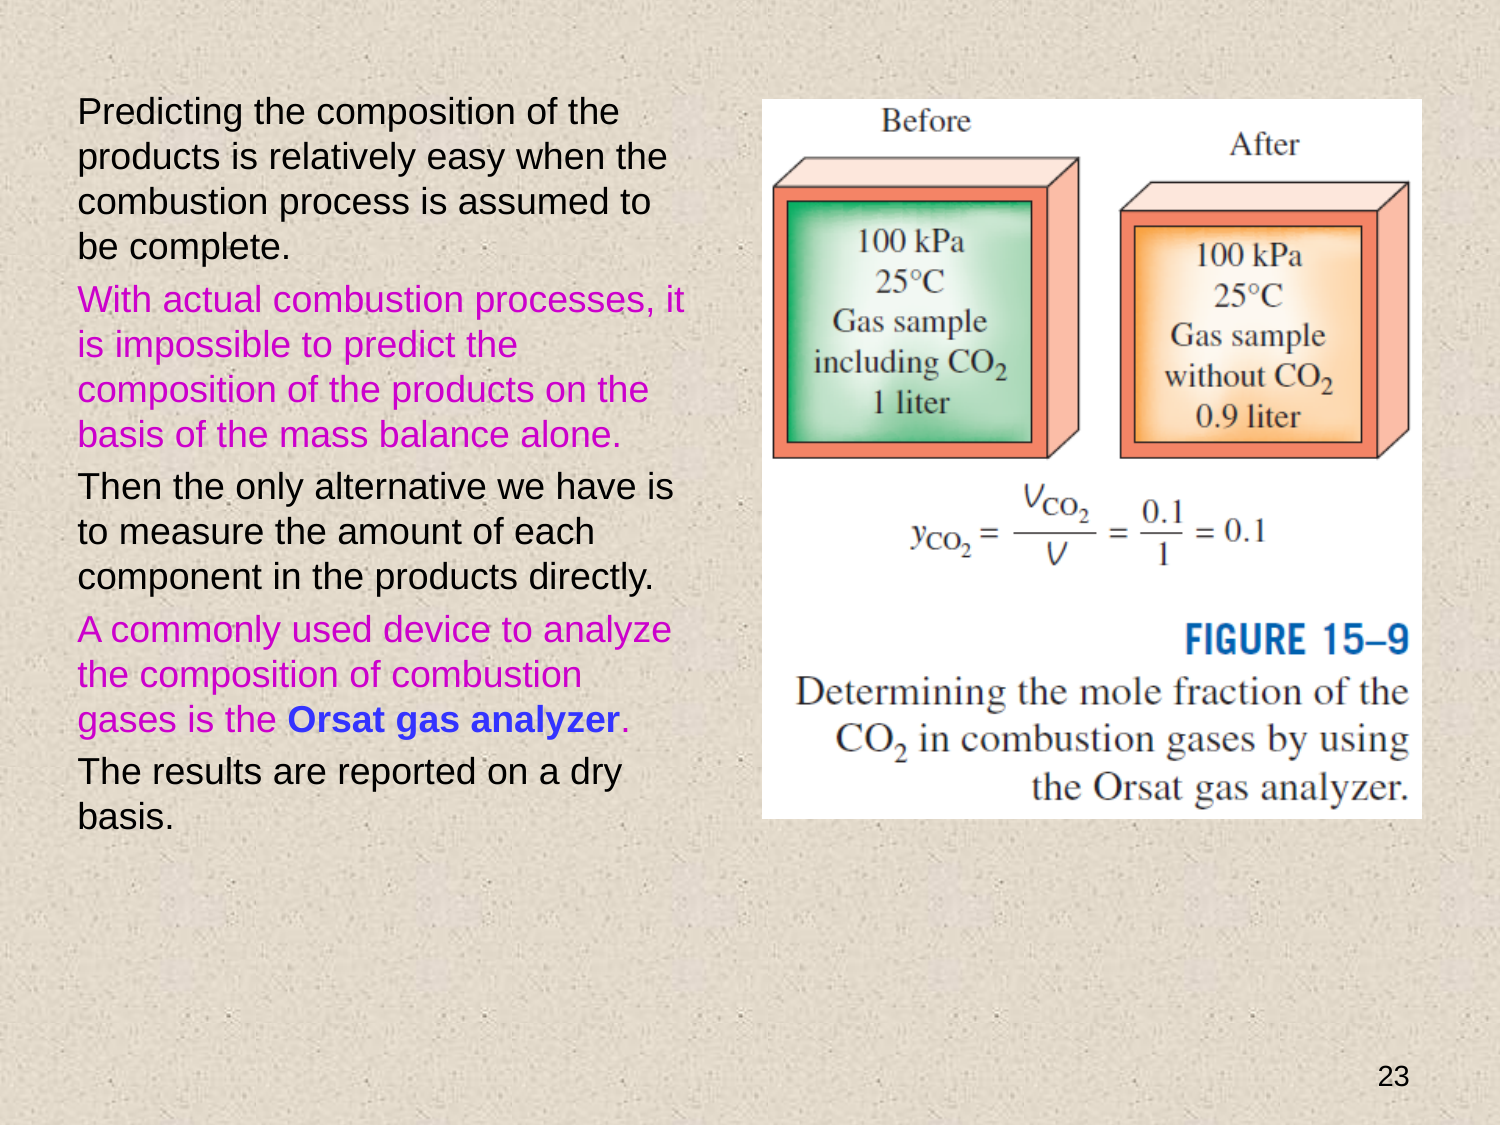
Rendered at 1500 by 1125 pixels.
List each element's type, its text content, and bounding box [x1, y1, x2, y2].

picture [0, 0, 1500, 1125]
text_box Predicting the composition of the products is relatively easy when the combustion process is assumed to be complete. With actual combustion processes, it is impossible to predict the composition of the products on the basis of the mass balance alone. Then the only alternative we have is to measure the amount of each component in the products directly. A commonly used device to analyze the composition of combustion gases is the Orsat gas analyzer. The results are reported on a dry basis. [62, 79, 700, 845]
slide_number 23 [1074, 1049, 1426, 1103]
